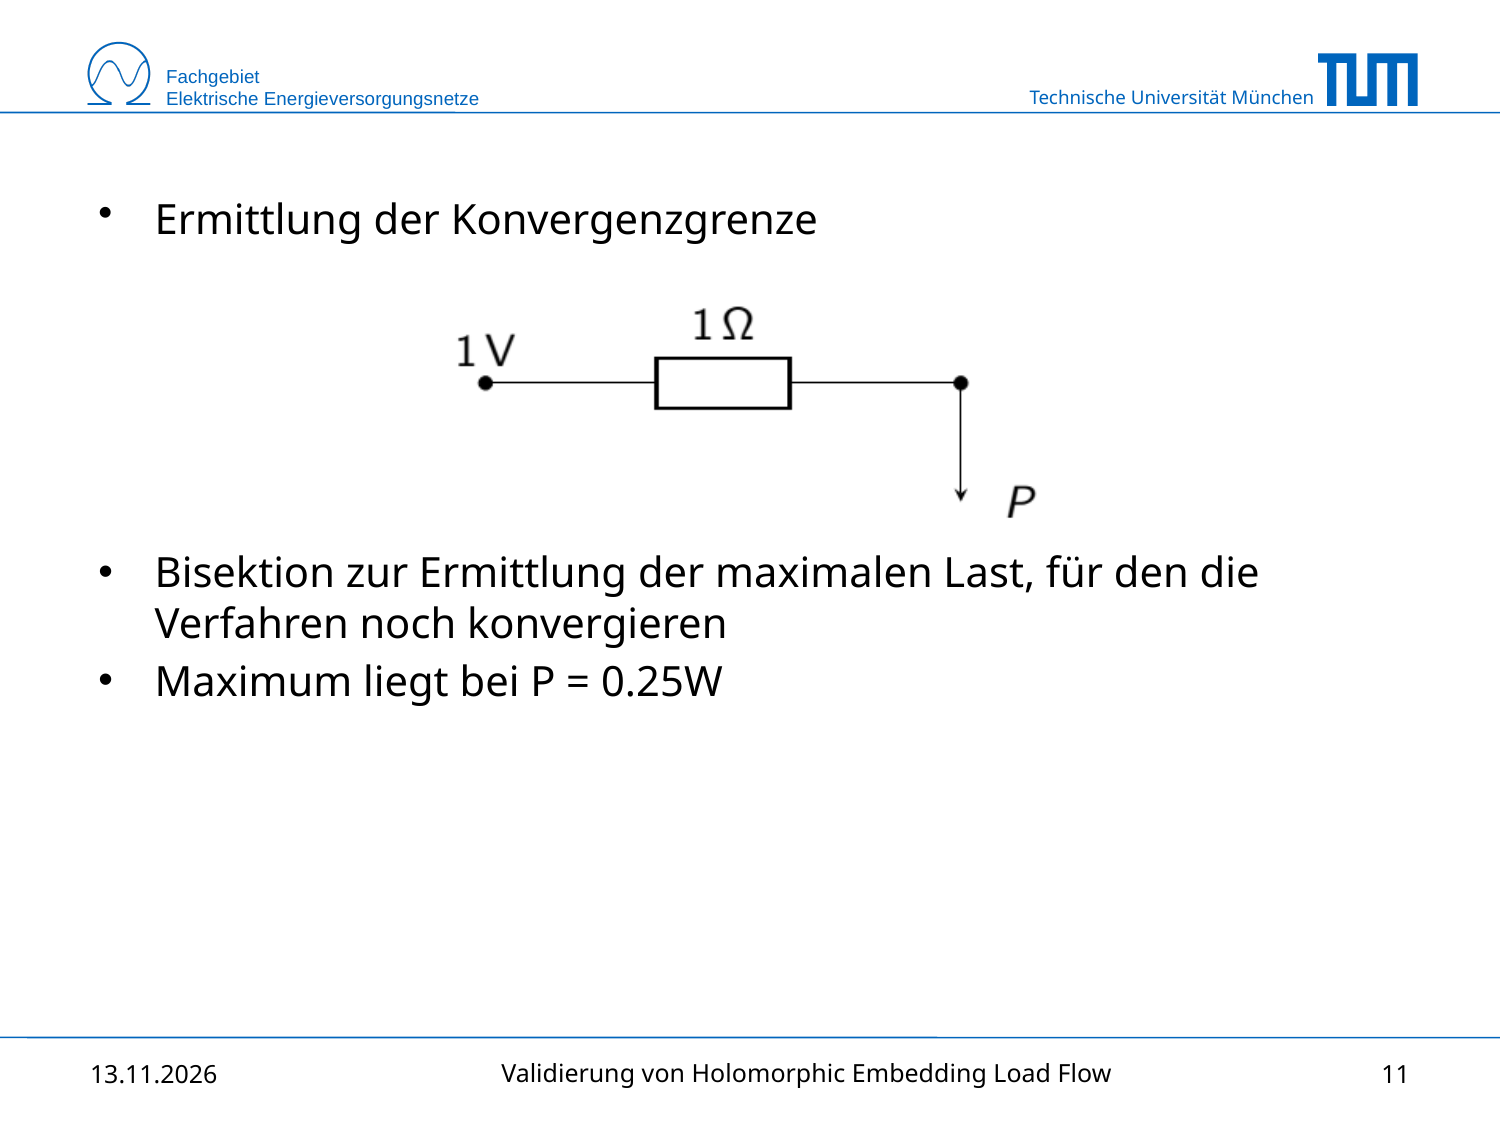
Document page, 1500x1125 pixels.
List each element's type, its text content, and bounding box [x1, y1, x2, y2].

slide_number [74, 1050, 271, 1103]
picture [421, 270, 1079, 555]
slide_number 11 [1345, 1050, 1426, 1103]
footer Validierung von Holomorphic Embedding Load Flow [288, 1050, 1326, 1100]
list Bisektion zur Ermittlung der maximalen Last, für den die Verfahren noch konvergieren Maximum liegt bei P = 0.25W [83, 538, 1425, 915]
picture [82, 38, 154, 109]
title Ermittlung der Konvergenzgrenze [83, 149, 1417, 250]
